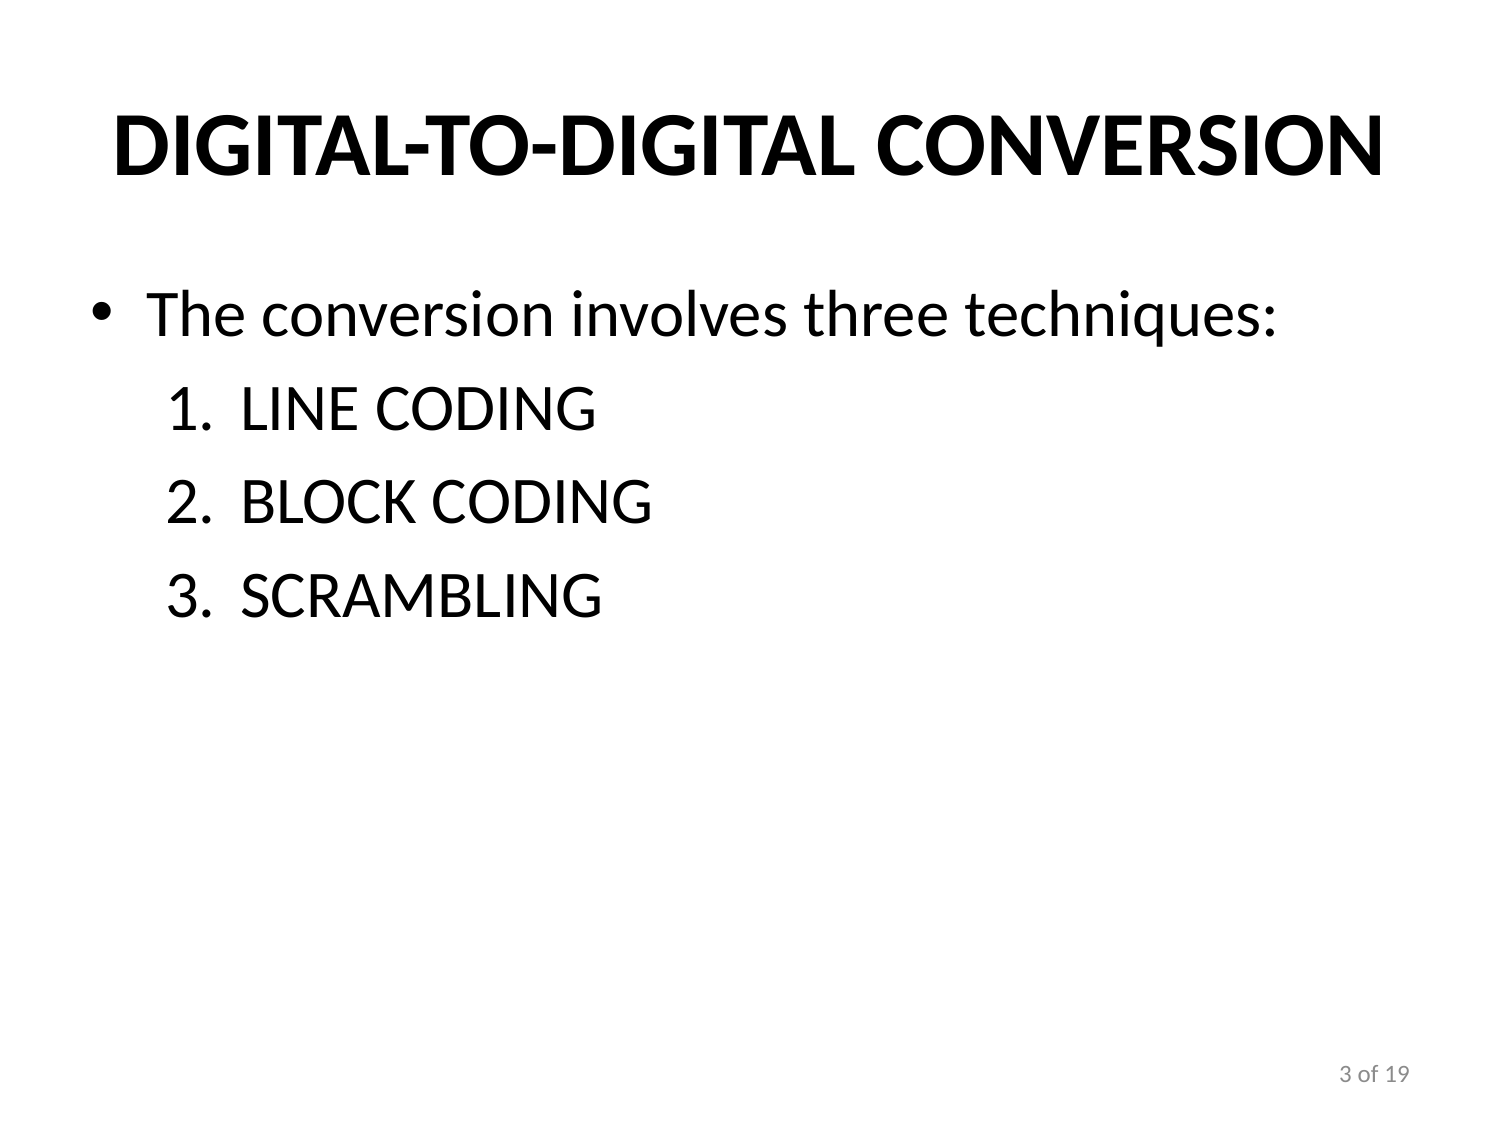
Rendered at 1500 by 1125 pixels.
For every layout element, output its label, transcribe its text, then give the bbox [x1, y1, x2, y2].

slide_number 3 of 19 [1074, 1042, 1425, 1103]
list The conversion involves three techniques: line coding block coding scrambling [75, 262, 1425, 1005]
title Digital-to-digital Conversion [75, 45, 1425, 233]
